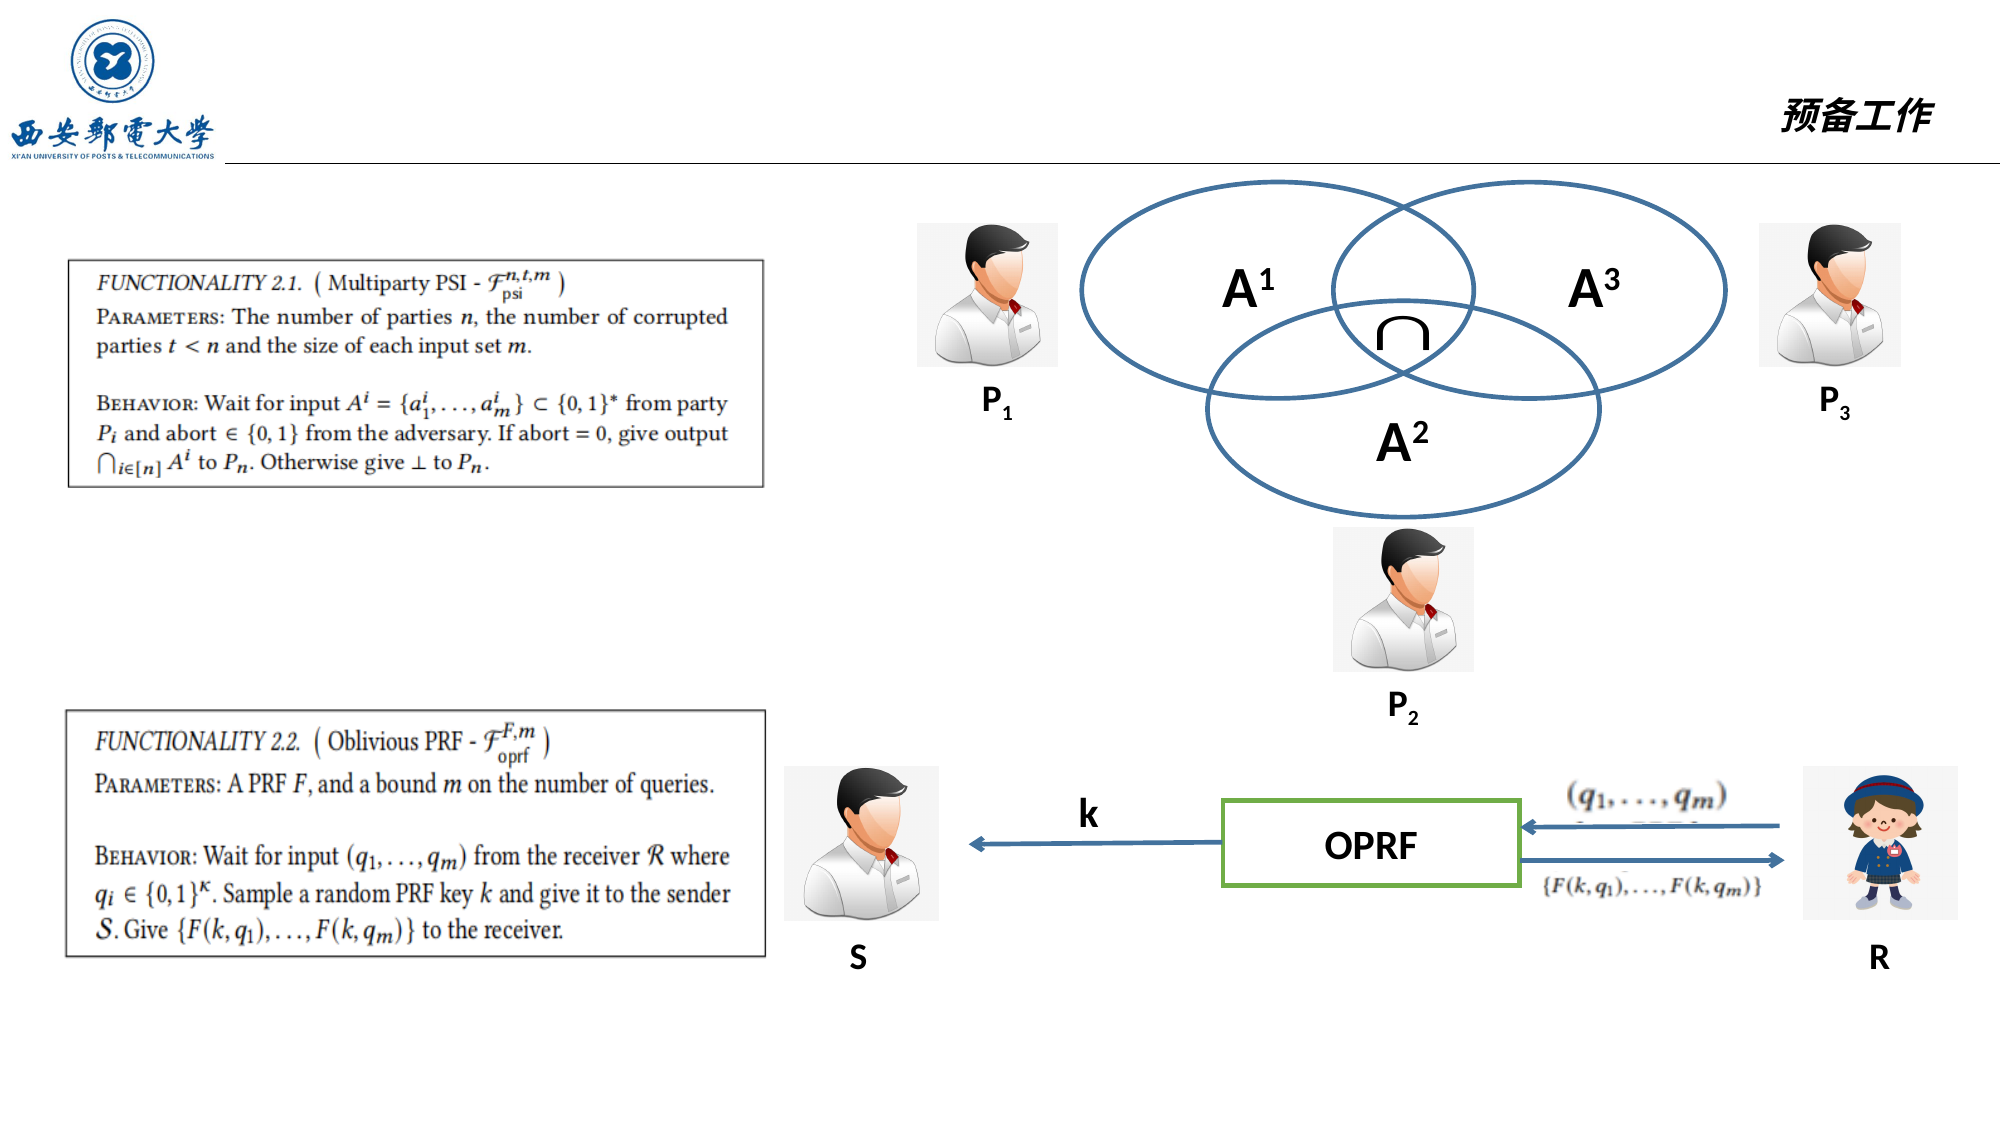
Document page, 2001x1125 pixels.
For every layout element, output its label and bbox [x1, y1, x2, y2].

text_box [0, 0, 1962, 985]
